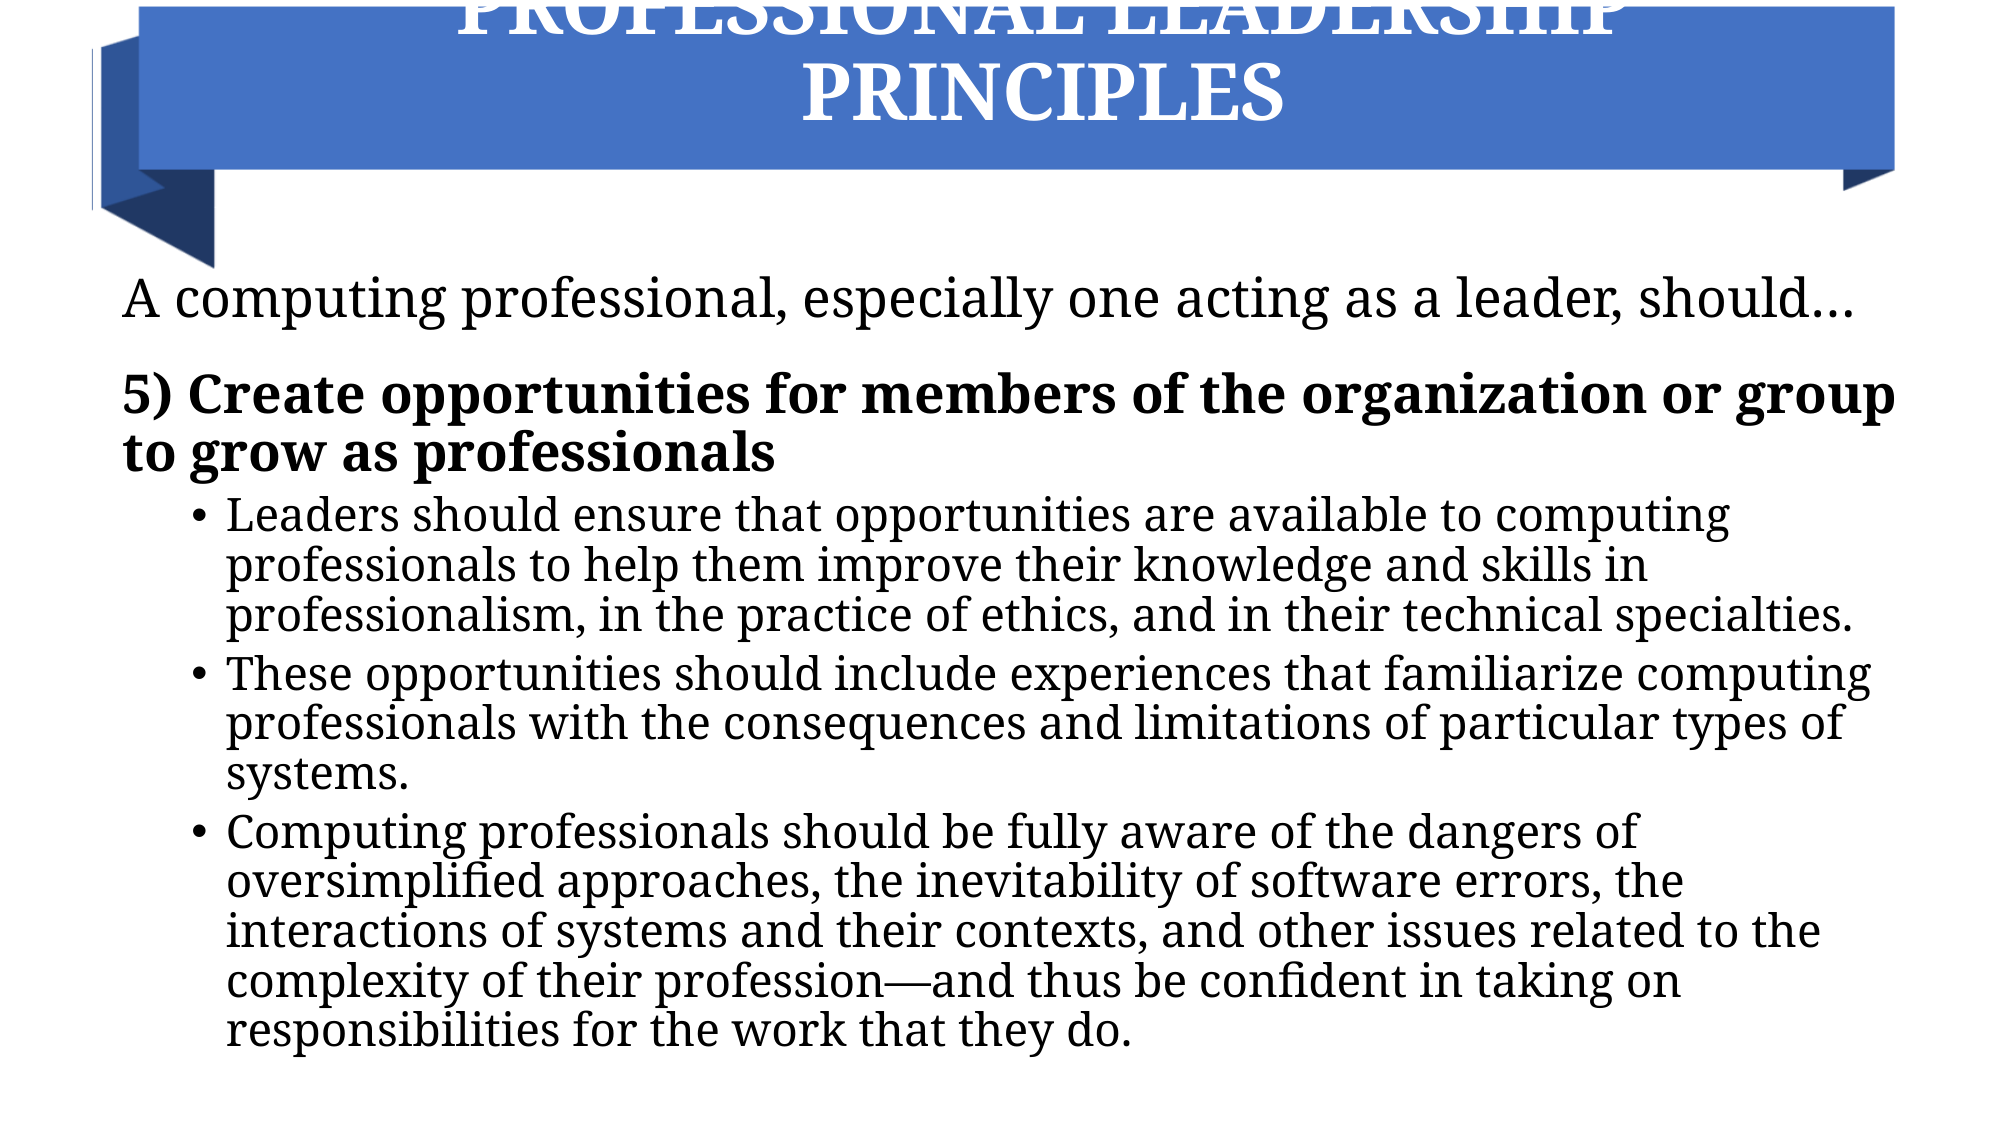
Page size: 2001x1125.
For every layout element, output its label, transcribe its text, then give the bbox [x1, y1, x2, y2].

text_box A computing professional, especially one acting as a leader, should… 5) Create opportunities for members of the organization or group to grow as professionals Leaders should ensure that opportunities are available to computing professionals to help them improve their knowledge and skills in professionalism, in the practice of ethics, and in their technical specialties. These opportunities should include experiences that familiarize computing professionals with the consequences and limitations of particular types of systems. Computing professionals should be fully aware of the dangers of oversimplified approaches, the inevitability of software errors, the interactions of systems and their contexts, and other issues related to the complexity of their profession—and thus be confident in taking on responsibilities for the work that they do. [107, 263, 1936, 1078]
picture [84, 1, 1907, 274]
text_box PROFESSIONAL LEADERSHIP PRINCIPLES [196, 29, 1893, 145]
